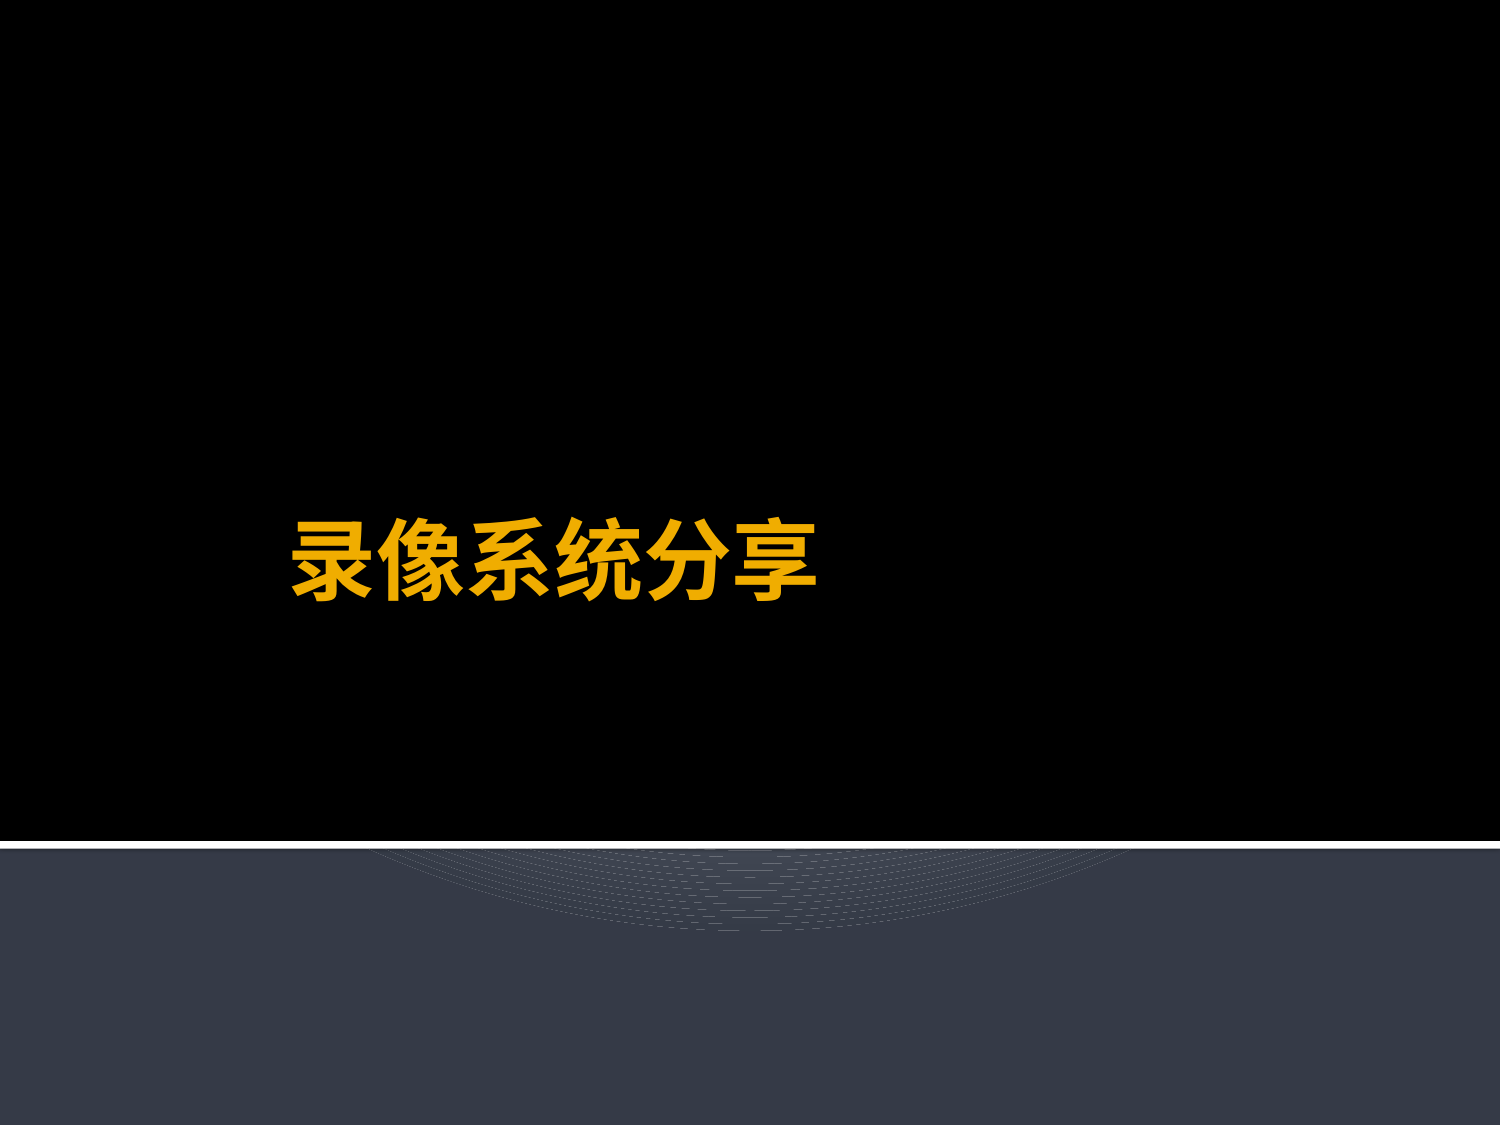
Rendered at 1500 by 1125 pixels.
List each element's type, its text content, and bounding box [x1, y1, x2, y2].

subtitle [253, 633, 1304, 949]
title 录像系统分享 [135, 290, 1411, 615]
